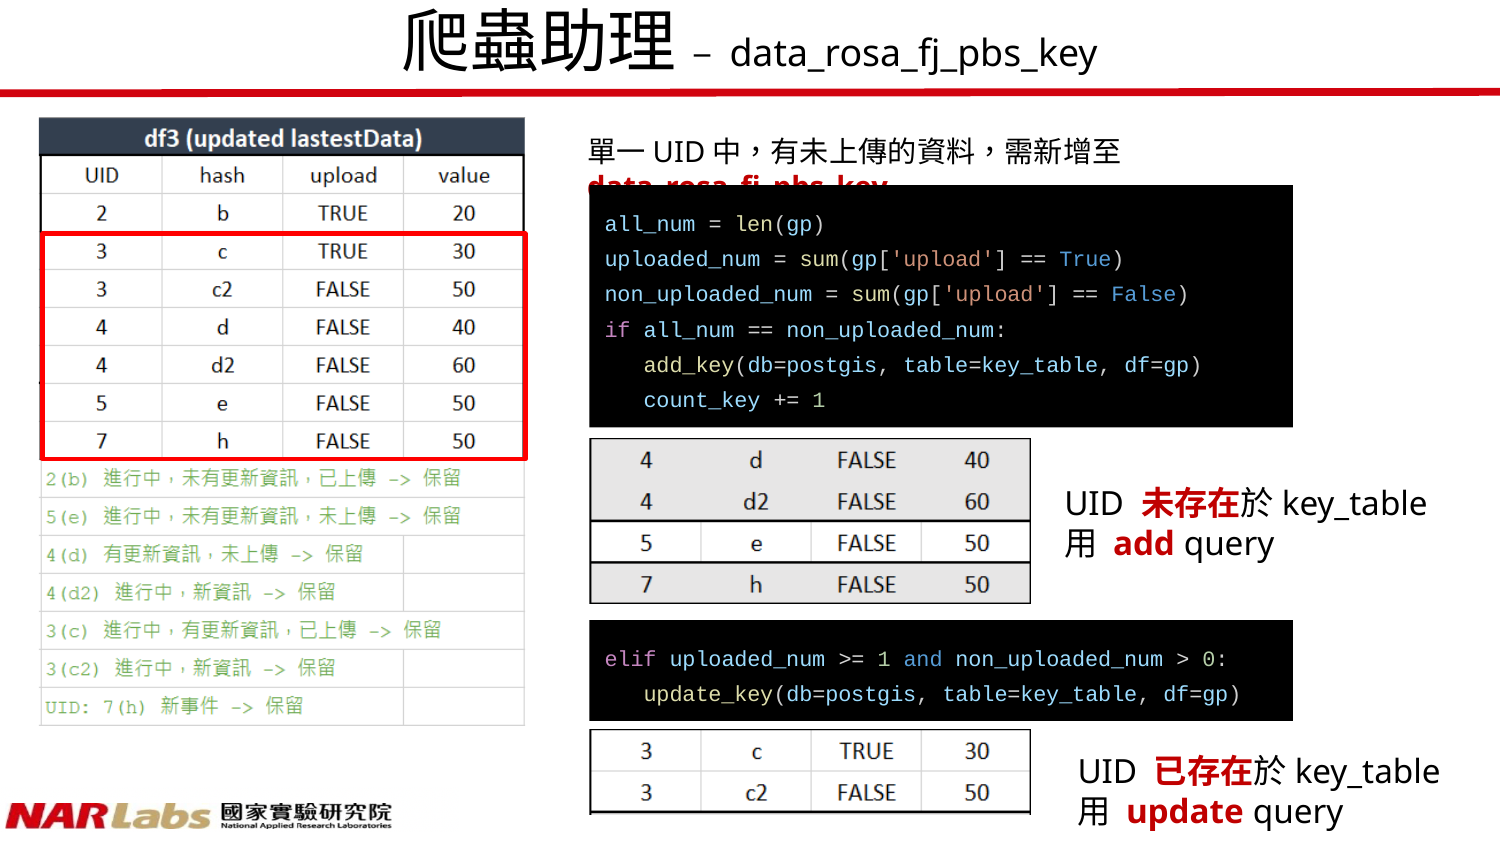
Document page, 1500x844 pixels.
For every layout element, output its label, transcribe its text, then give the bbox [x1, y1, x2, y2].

text_box UID 未存在於key_table 用 add query [1049, 466, 1500, 542]
text_box 單一UID中，有未上傳的資料，需新增至data_rosa_fj_pbs_key [572, 117, 1430, 218]
text_box [0, 787, 459, 832]
picture [589, 438, 1032, 604]
picture [589, 729, 1032, 815]
text_box 爬蟲助理 – data_rosa_fj_pbs_key [250, 6, 1250, 81]
text_box UID 已存在於key_table 用 update query [1062, 734, 1500, 810]
text_box elif uploaded_num >= 1 and non_uploaded_num > 0: update_key(db=postgis, table=key_table, df=gp) [589, 620, 1293, 721]
picture [38, 117, 526, 726]
text_box all_num = len(gp) uploaded_num = sum(gp['upload'] == True) non_uploaded_num = sum(gp['upload'] == False) if all_num == non_uploaded_num: add_key(db=postgis, table=key_table, df=gp) count_key += 1 [589, 185, 1293, 428]
